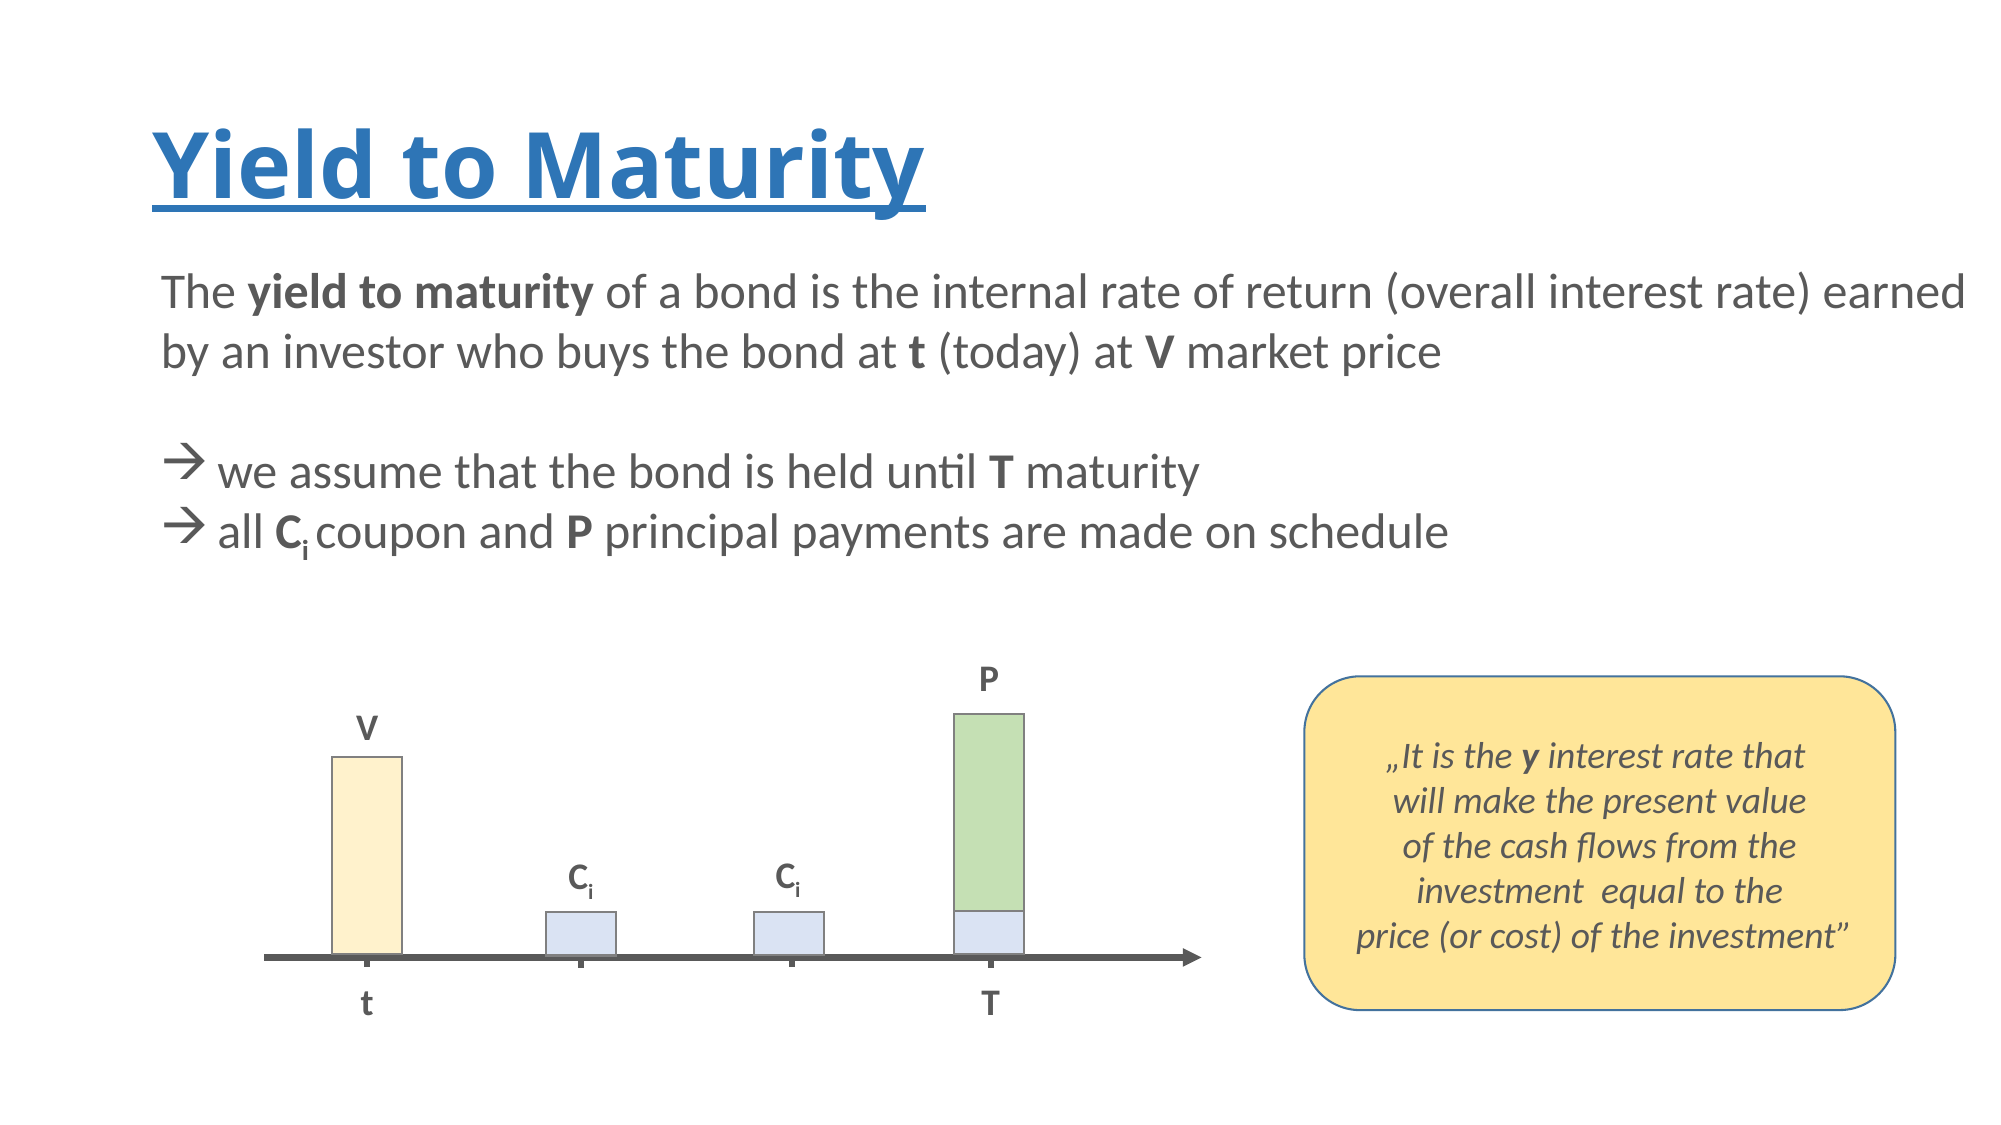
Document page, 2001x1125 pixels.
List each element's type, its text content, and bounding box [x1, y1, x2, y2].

text_box T [966, 970, 1015, 1031]
text_box [953, 713, 1025, 910]
text_box The yield to maturity of a bond is the internal rate of return (overall interest rate) earned by an investor who buys the bond at t (today) at V market price we assume that the bond is held until T maturity all Ci coupon and P principal payments are made on schedule [146, 250, 1994, 574]
text_box [331, 756, 403, 955]
title Yield to Maturity [137, 59, 1863, 278]
text_box V [341, 695, 394, 755]
text_box P [964, 647, 1017, 707]
text_box „It is the y interest rate that will make the present value of the cash flows from the investment equal to the price (or cost) of the investment” [1303, 675, 1897, 1012]
text_box [545, 911, 617, 957]
text_box Ci [760, 843, 816, 910]
text_box [753, 911, 825, 956]
text_box [953, 910, 1025, 955]
text_box t [345, 970, 389, 1031]
text_box Ci [553, 844, 609, 911]
